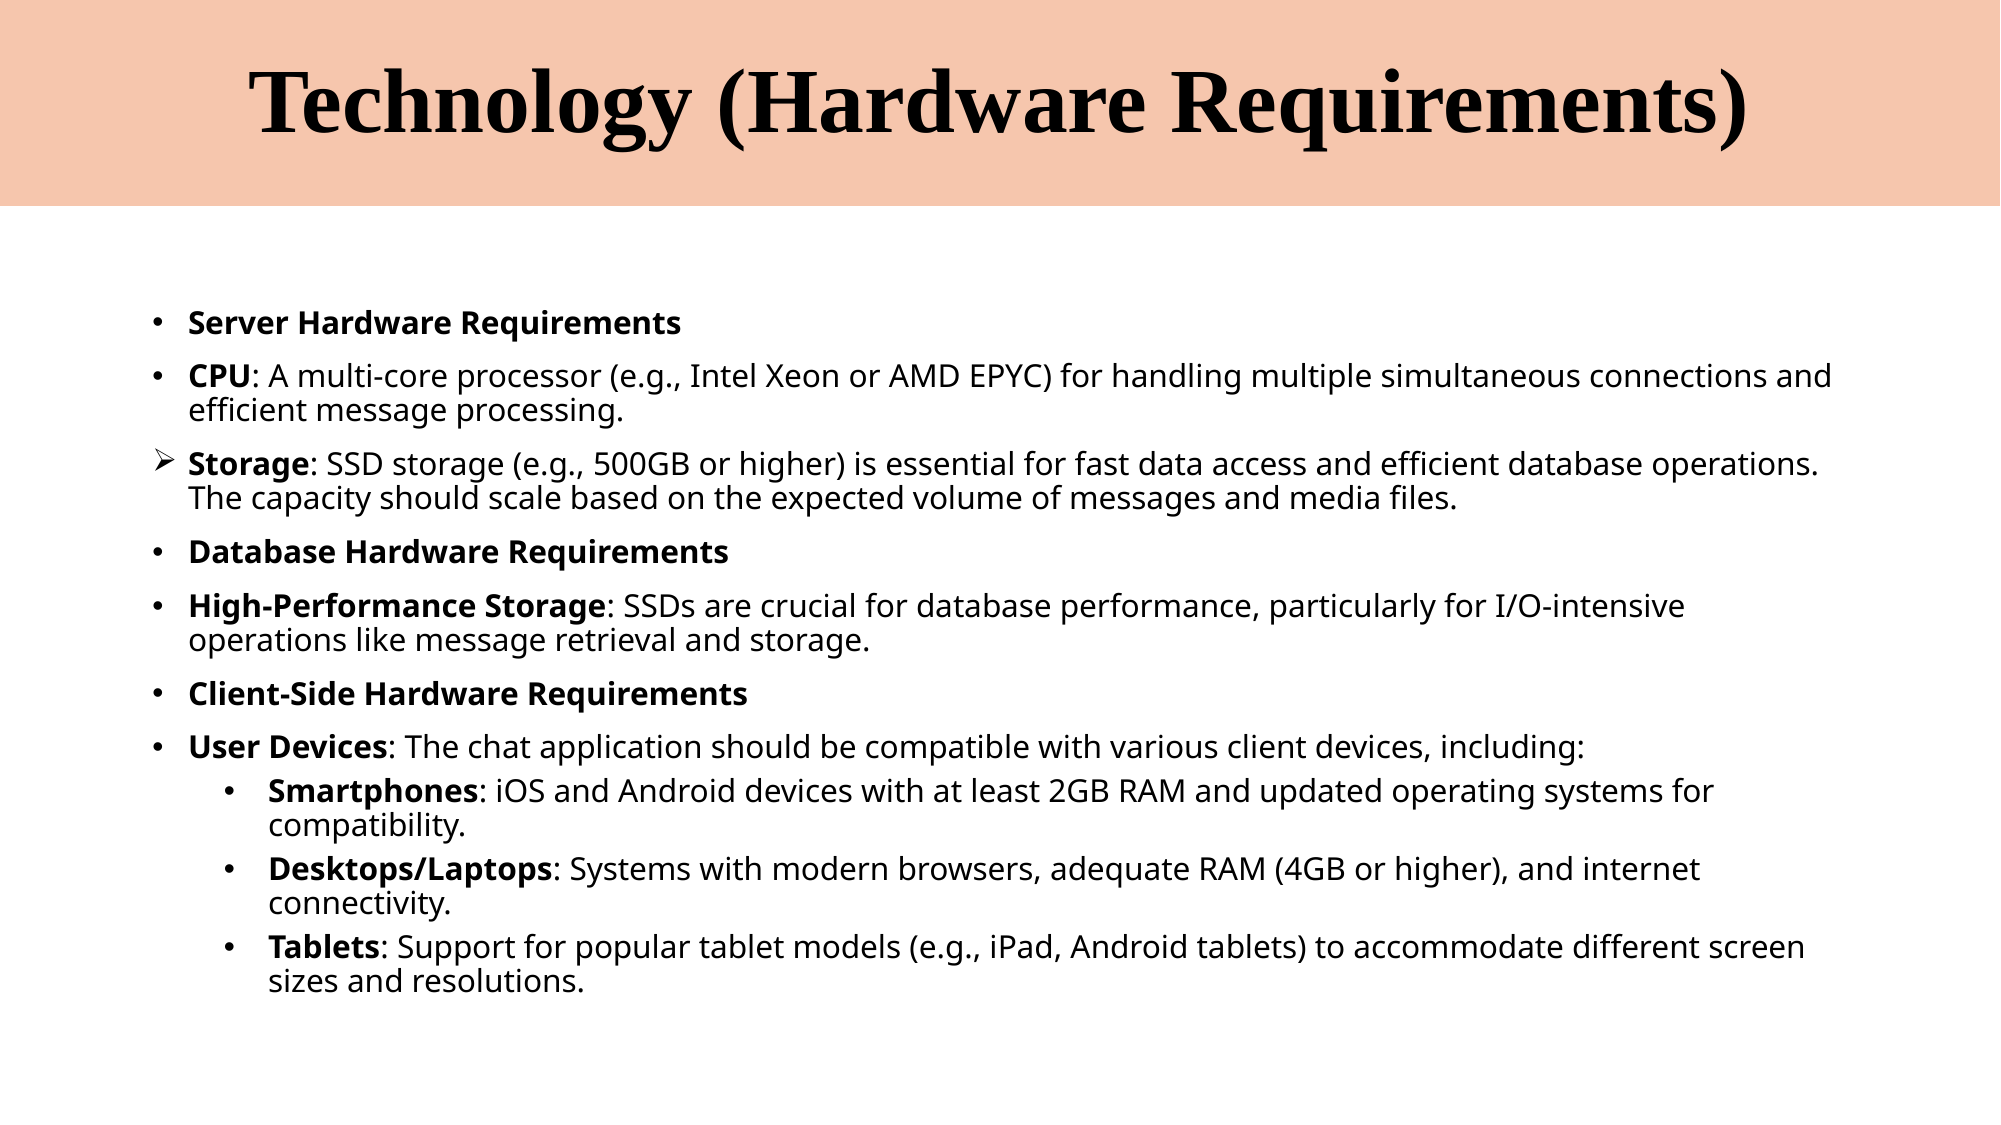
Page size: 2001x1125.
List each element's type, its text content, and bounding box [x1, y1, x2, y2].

title Technology (Hardware Requirements) [0, 0, 2000, 206]
list Server Hardware Requirements CPU: A multi-core processor (e.g., Intel Xeon or AMD EPYC) for handling multiple simultaneous connections and efficient message processing. Storage: SSD storage (e.g., 500GB or higher) is essential for fast data access and efficient database operations. The capacity should scale based on the expected volume of messages and media files. Database Hardware Requirements High-Performance Storage: SSDs are crucial for database performance, particularly for I/O-intensive operations like message retrieval and storage. Client-Side Hardware Requirements User Devices: The chat application should be compatible with various client devices, including: Smartphones: iOS and Android devices with at least 2GB RAM and updated operating systems for compatibility. Desktops/Laptops: Systems with modern browsers, adequate RAM (4GB or higher), and internet connectivity. Tablets: Support for popular tablet models (e.g., iPad, Android tablets) to accommodate different screen sizes and resolutions. [137, 299, 1863, 1014]
